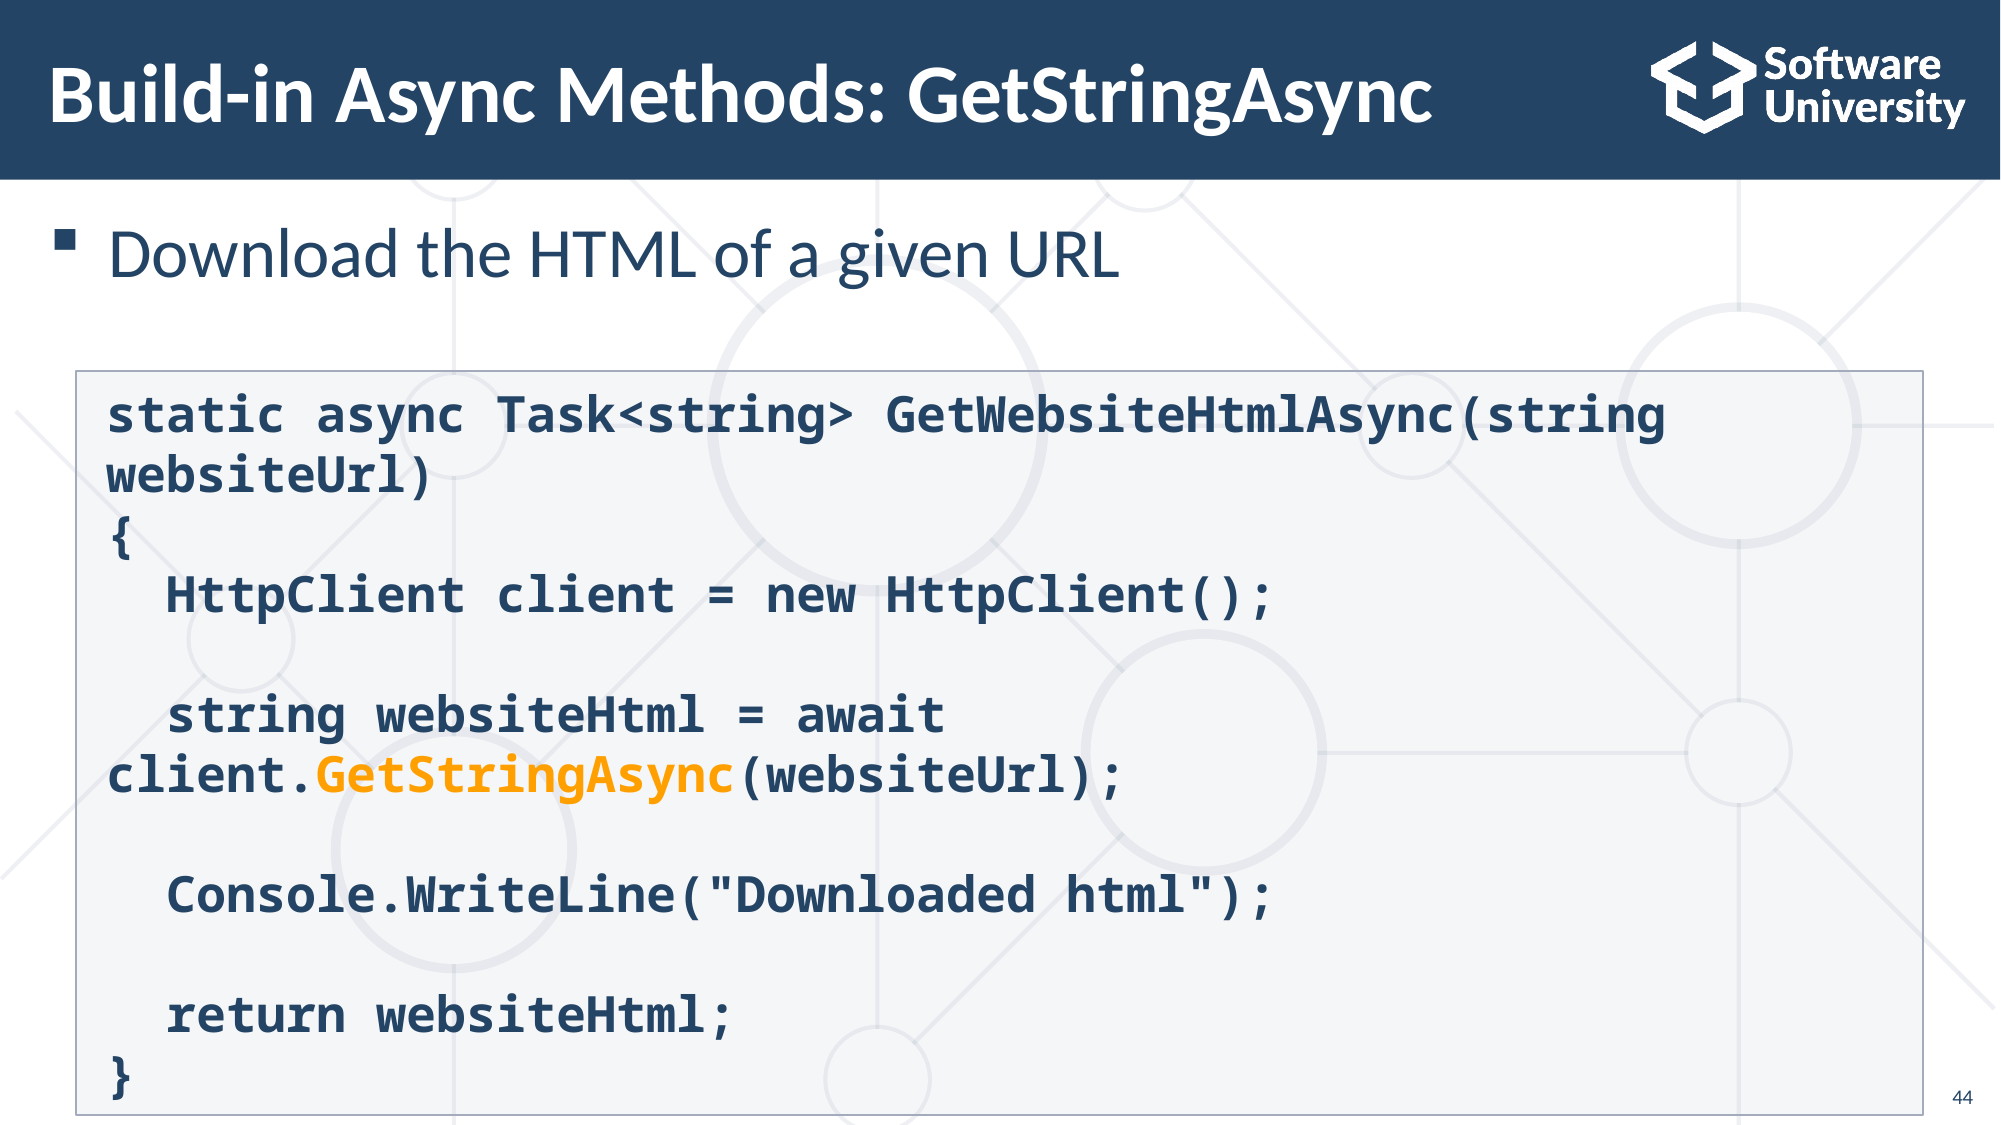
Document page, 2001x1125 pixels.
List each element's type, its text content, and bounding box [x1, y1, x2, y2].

title Build-in Async Methods: GetStringAsync [31, 16, 1625, 162]
slide_number 44 [1927, 1067, 1989, 1117]
list Download the HTML of a given URL [31, 196, 1970, 341]
text_box static async Task<string> GetWebsiteHtmlAsync(string websiteUrl) { HttpClient client = new HttpClient(); string websiteHtml = await client.GetStringAsync(websiteUrl); Console.WriteLine("Downloaded html"); return websiteHtml; } [75, 370, 1924, 1115]
picture [1651, 41, 1966, 134]
